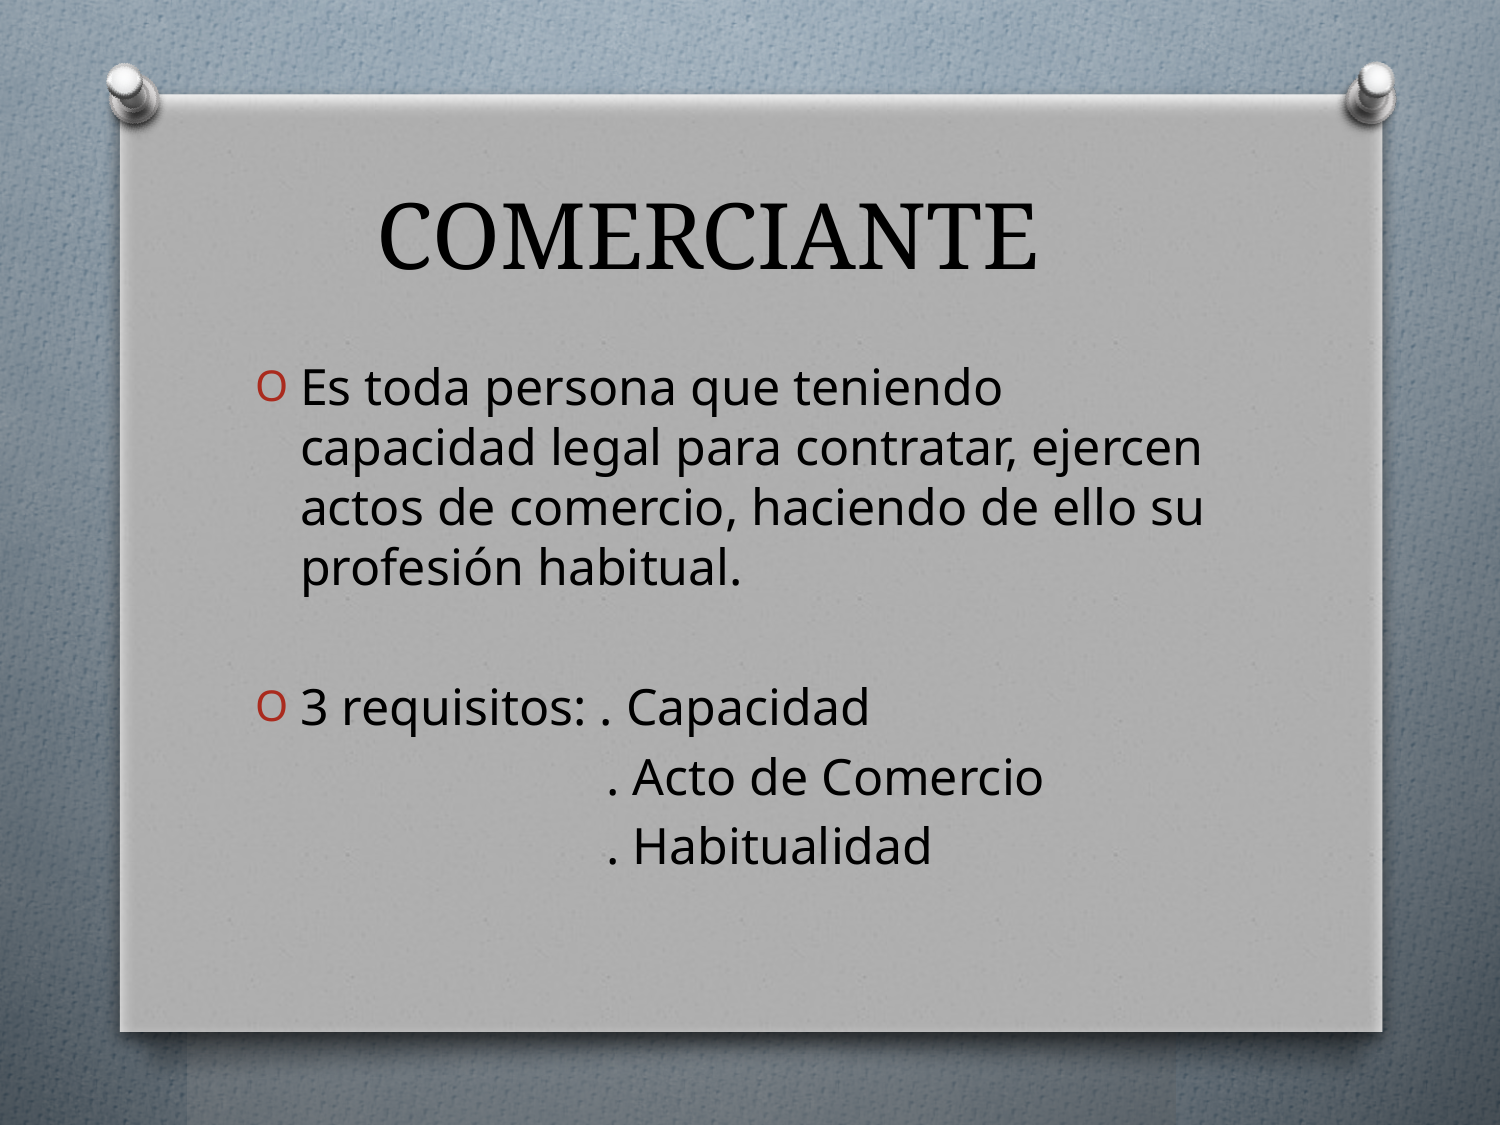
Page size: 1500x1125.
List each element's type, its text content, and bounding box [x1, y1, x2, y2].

title COMERCIANTE [179, 134, 1323, 332]
picture [75, 29, 198, 153]
picture [1317, 35, 1439, 156]
list Es toda persona que teniendo capacidad legal para contratar, ejercen actos de comercio, haciendo de ello su profesión habitual. 3 requisitos: . Capacidad . Acto de Comercio . Habitualidad [240, 347, 1257, 939]
